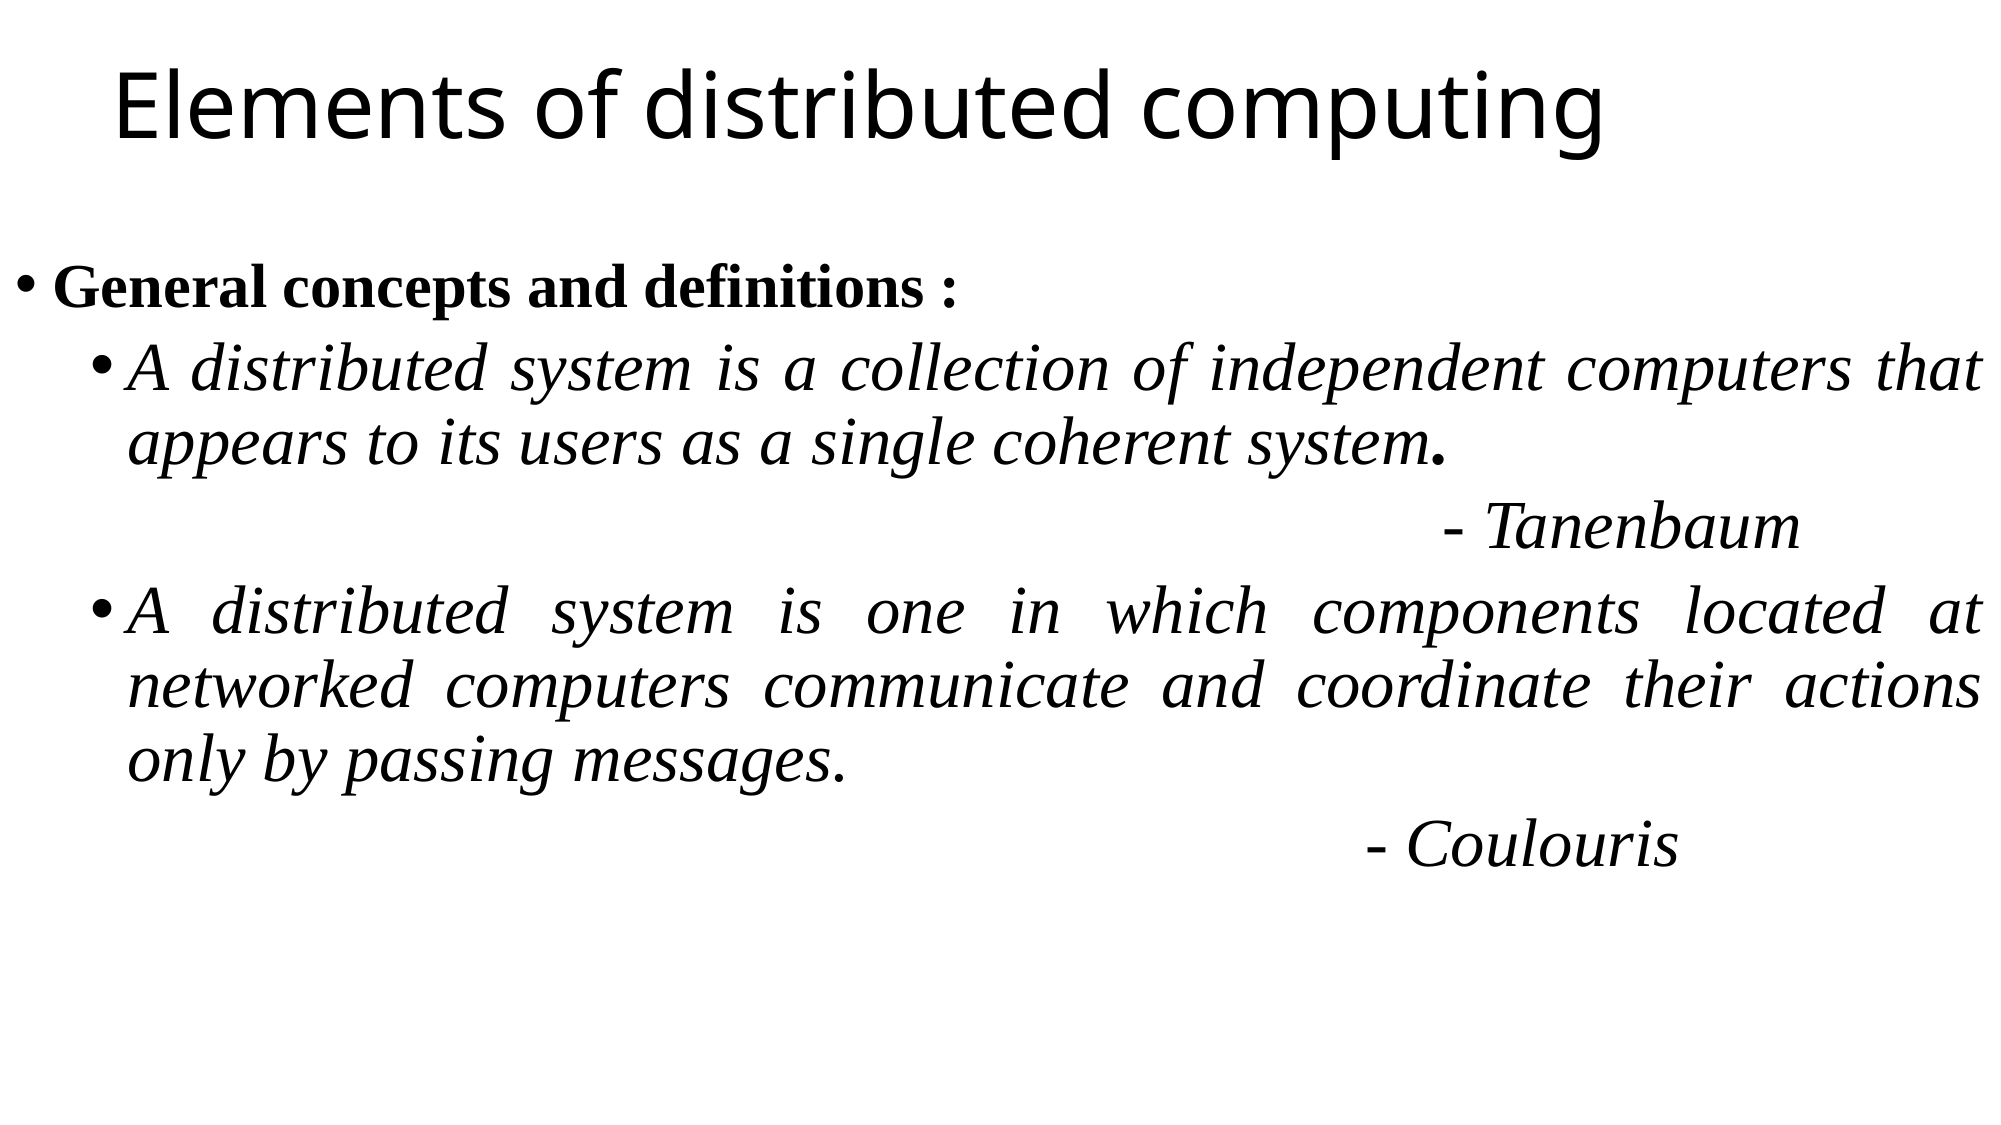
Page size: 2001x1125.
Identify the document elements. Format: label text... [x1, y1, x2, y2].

title Elements of distributed computing [96, 0, 1822, 218]
list General concepts and definitions : A distributed system is a collection of independent computers that appears to its users as a single coherent system. - Tanenbaum A distributed system is one in which components located at networked computers communicate and coordinate their actions only by passing messages. - Coulouris [0, 245, 2000, 1125]
